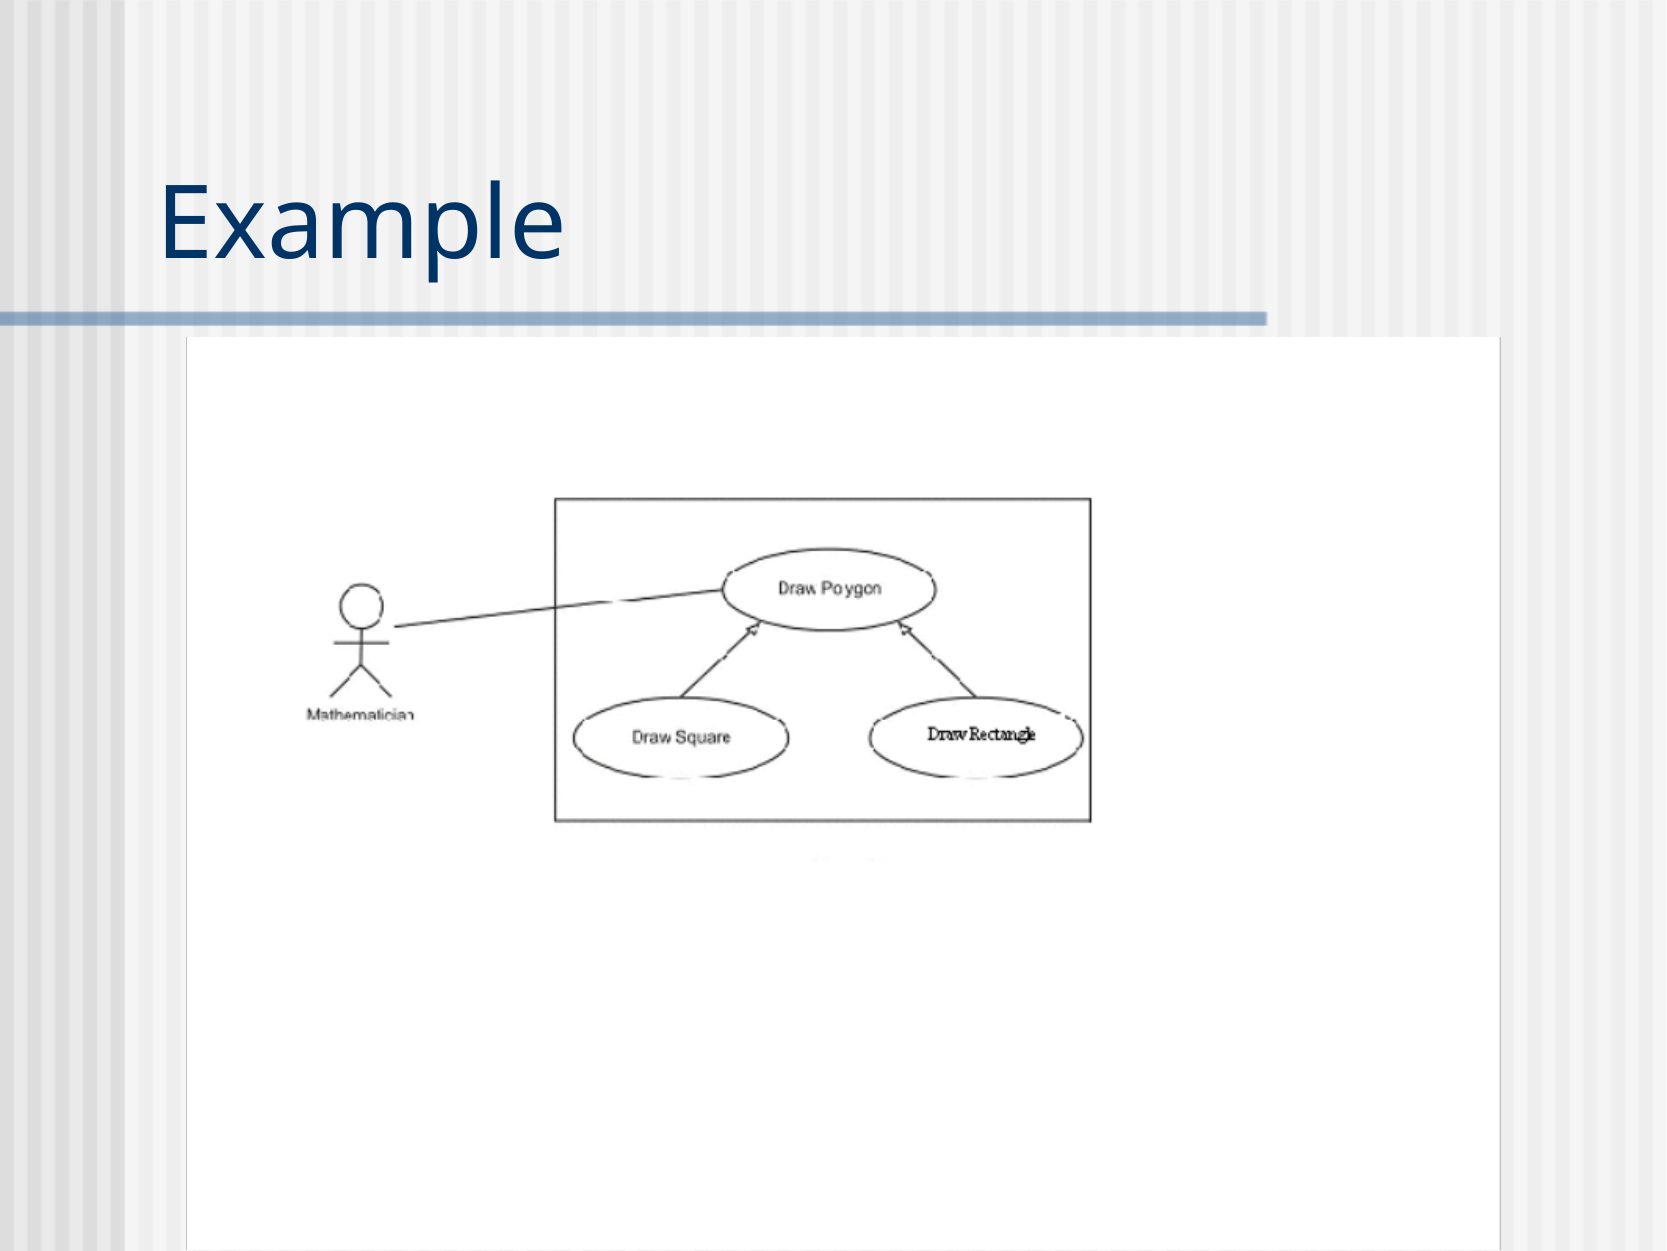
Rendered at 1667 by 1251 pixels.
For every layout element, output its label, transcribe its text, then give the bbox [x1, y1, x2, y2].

text_box Example [156, 165, 1649, 288]
picture [0, 0, 1667, 1251]
